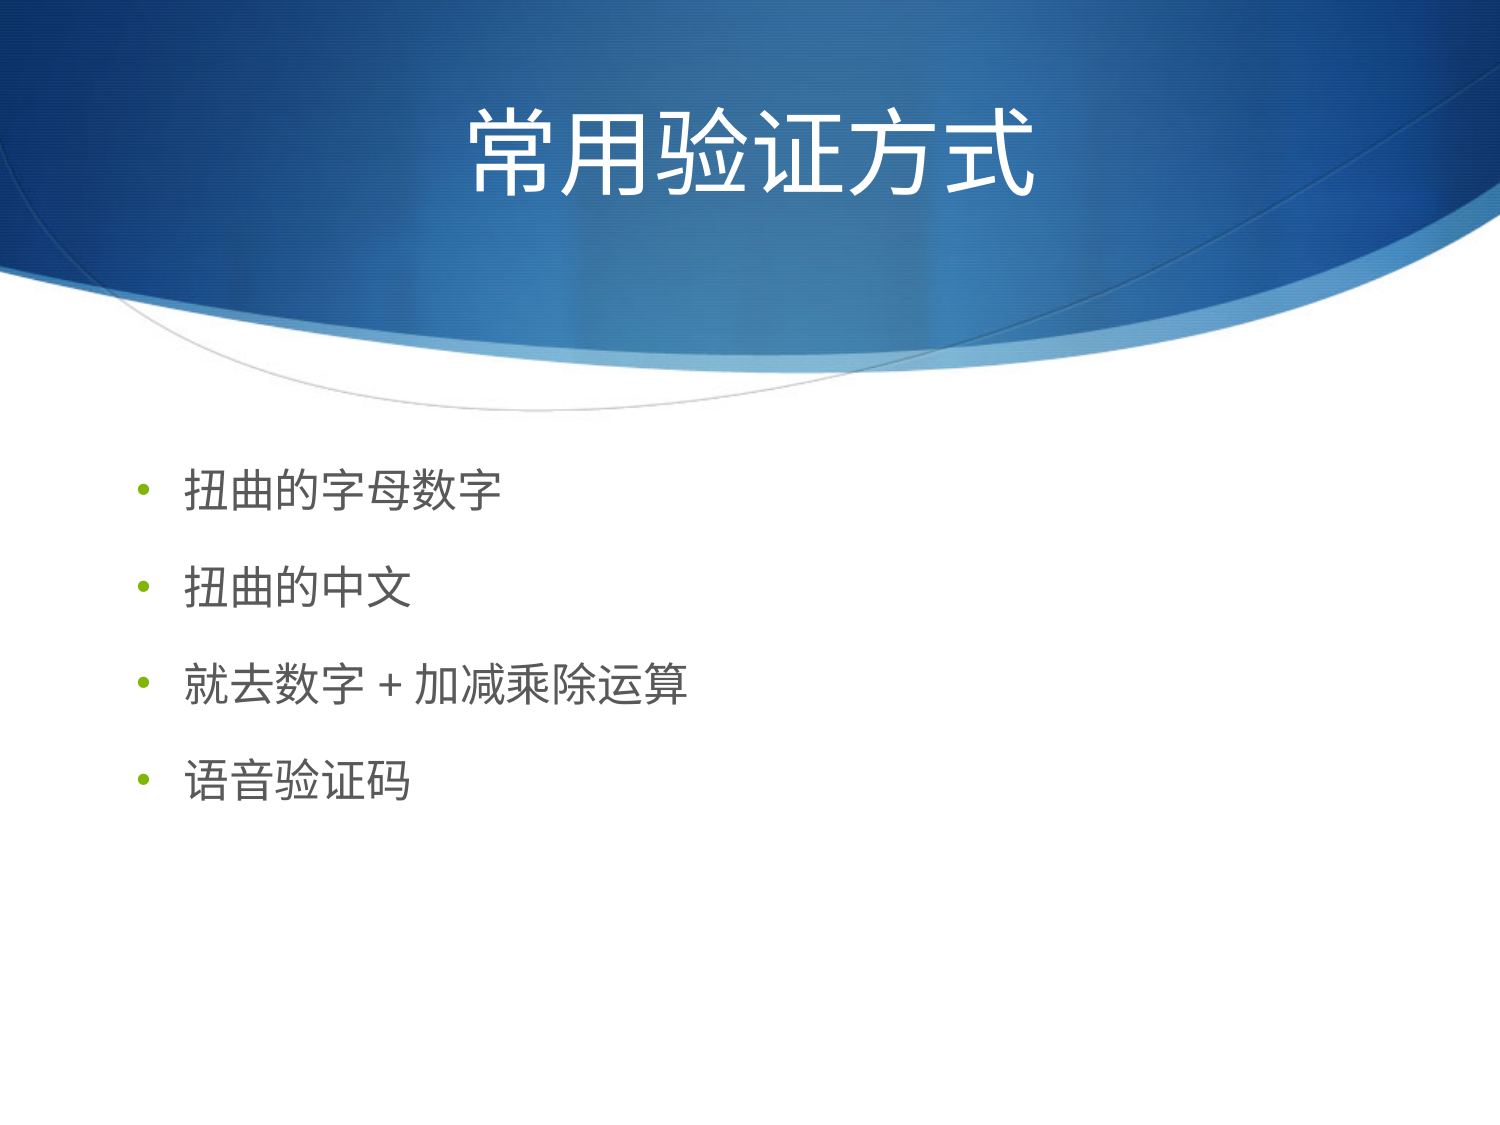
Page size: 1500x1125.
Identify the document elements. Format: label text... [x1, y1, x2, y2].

list 扭曲的字母数字 扭曲的中文 就去数字+加减乘除运算 语音验证码 [121, 454, 1379, 991]
picture [0, 0, 1500, 1125]
title 常用验证方式 [75, 56, 1425, 245]
